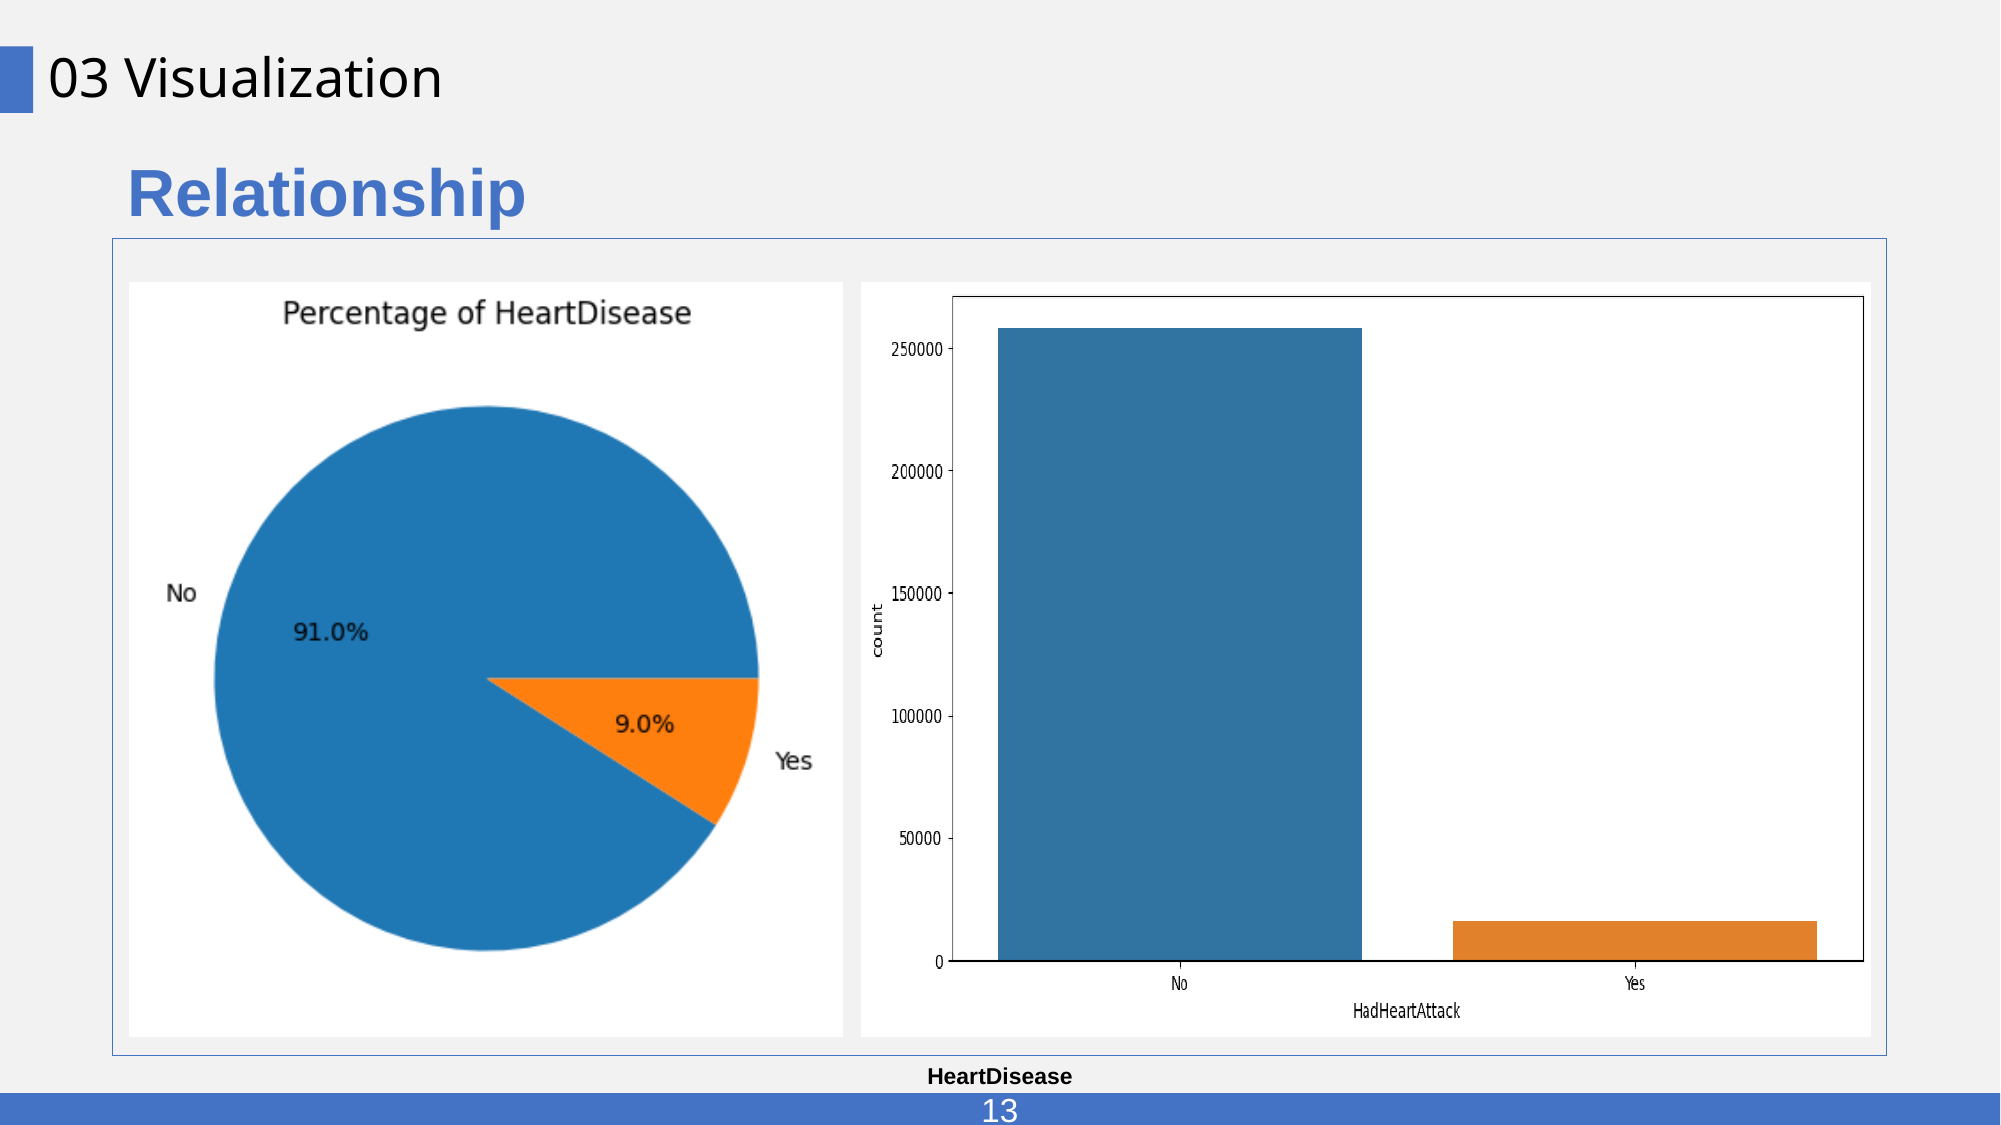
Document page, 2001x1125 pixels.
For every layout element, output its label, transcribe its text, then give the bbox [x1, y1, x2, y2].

text_box Relationship [112, 142, 1913, 238]
title 03 Visualization [33, 46, 1939, 113]
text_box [112, 238, 1887, 1098]
